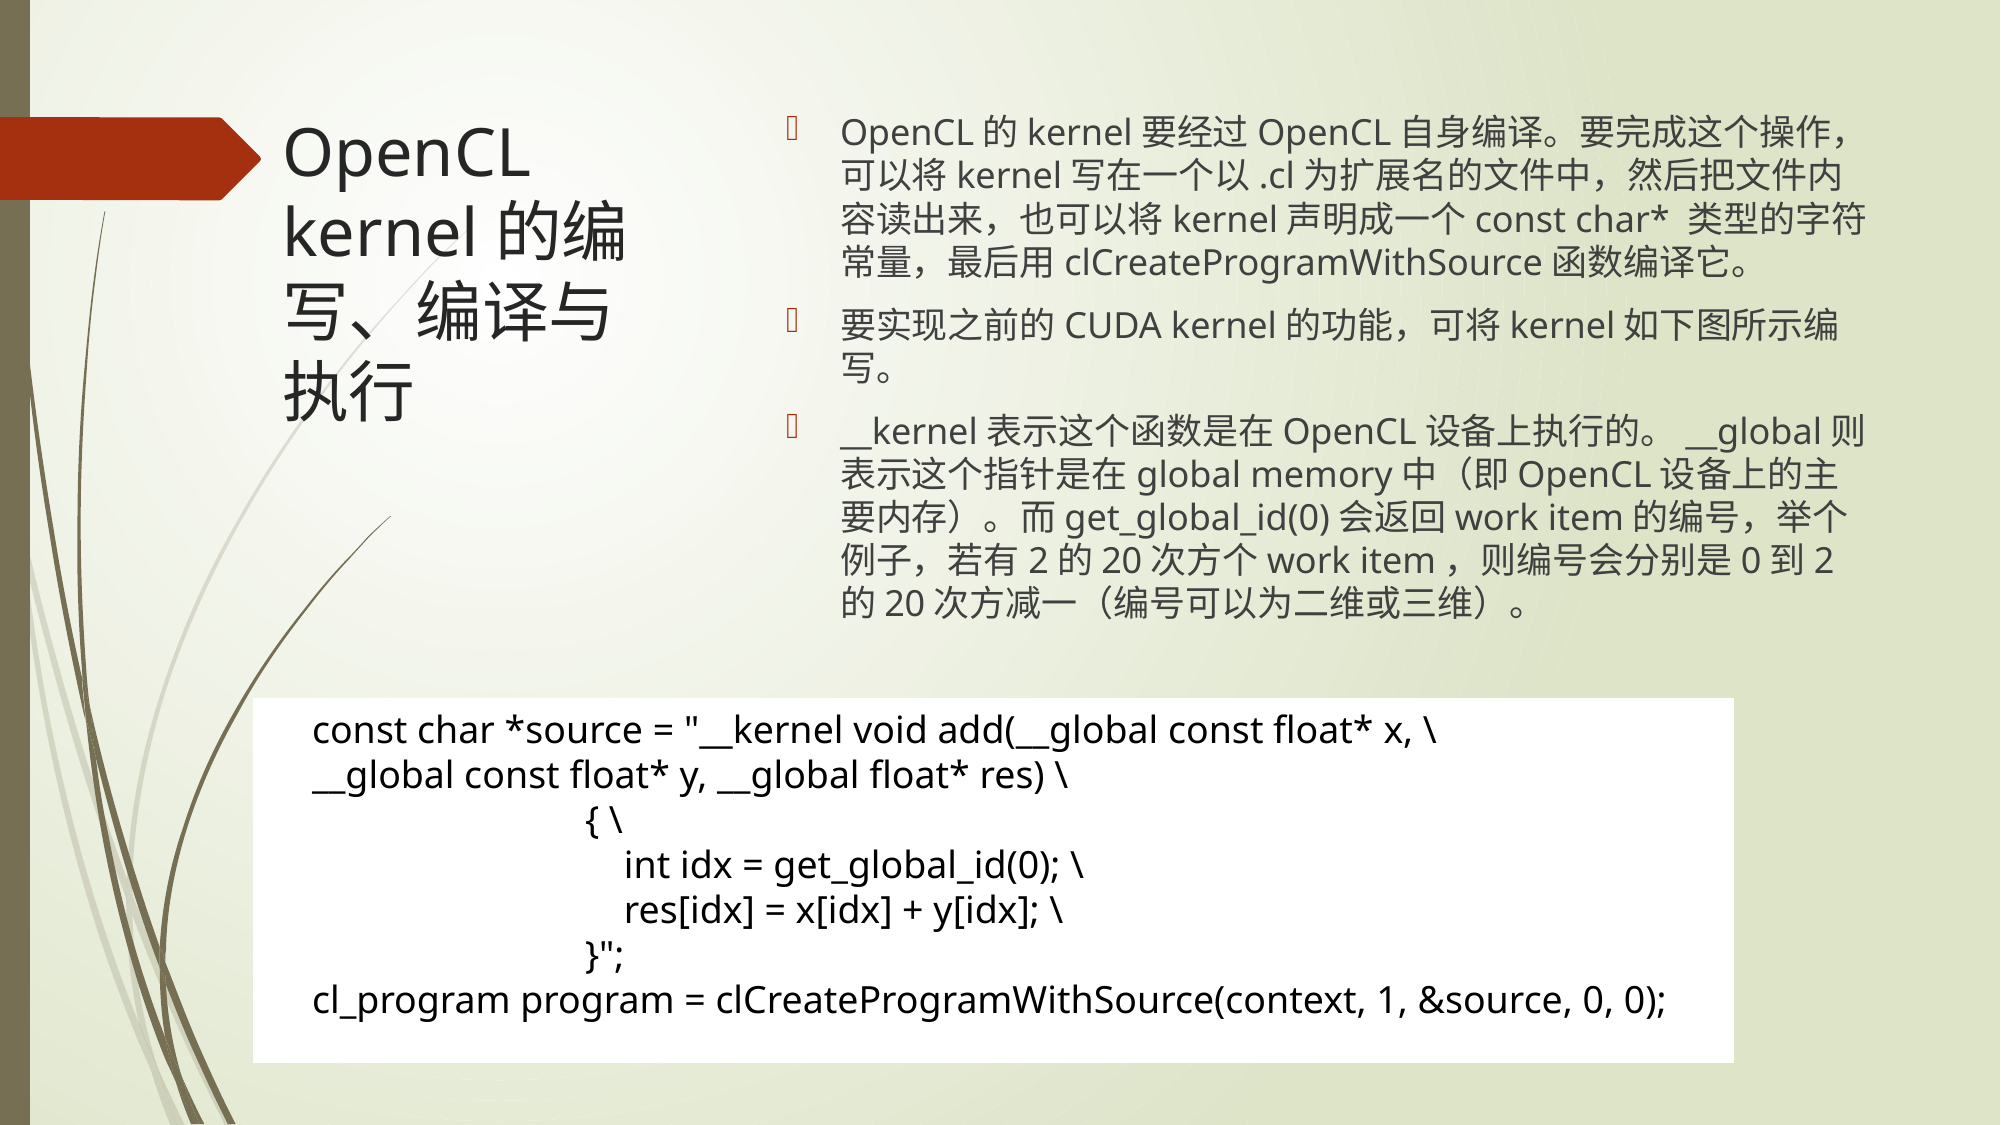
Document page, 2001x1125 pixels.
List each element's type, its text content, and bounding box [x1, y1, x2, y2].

list OpenCL的kernel要经过OpenCL自身编译。要完成这个操作，可以将kernel写在一个以.cl为扩展名的文件中，然后把文件内容读出来，也可以将kernel声明成一个const char* 类型的字符常量，最后用clCreateProgramWithSource函数编译它。 要实现之前的CUDA kernel的功能，可将kernel如下图所示编写。 __kernel表示这个函数是在OpenCL设备上执行的。__global则表示这个指针是在global memory中（即OpenCL设备上的主要内存）。而get_global_id(0)会返回work item的编号，举个例子，若有2的20次方个work item，则编号会分别是0到2的20次方减一（编号可以为二维或三维）。 [771, 102, 1888, 674]
title OpenCL kernel的编写、编译与执行 [266, 102, 675, 698]
text_box const char *source = "__kernel void add(__global const float* x, \ __global const float* y, __global float* res) \ { \ int idx = get_global_id(0); \ res[idx] = x[idx] + y[idx]; \ }"; cl_program program = clCreateProgramWithSource(context, 1, &source, 0, 0); [253, 698, 1733, 1062]
